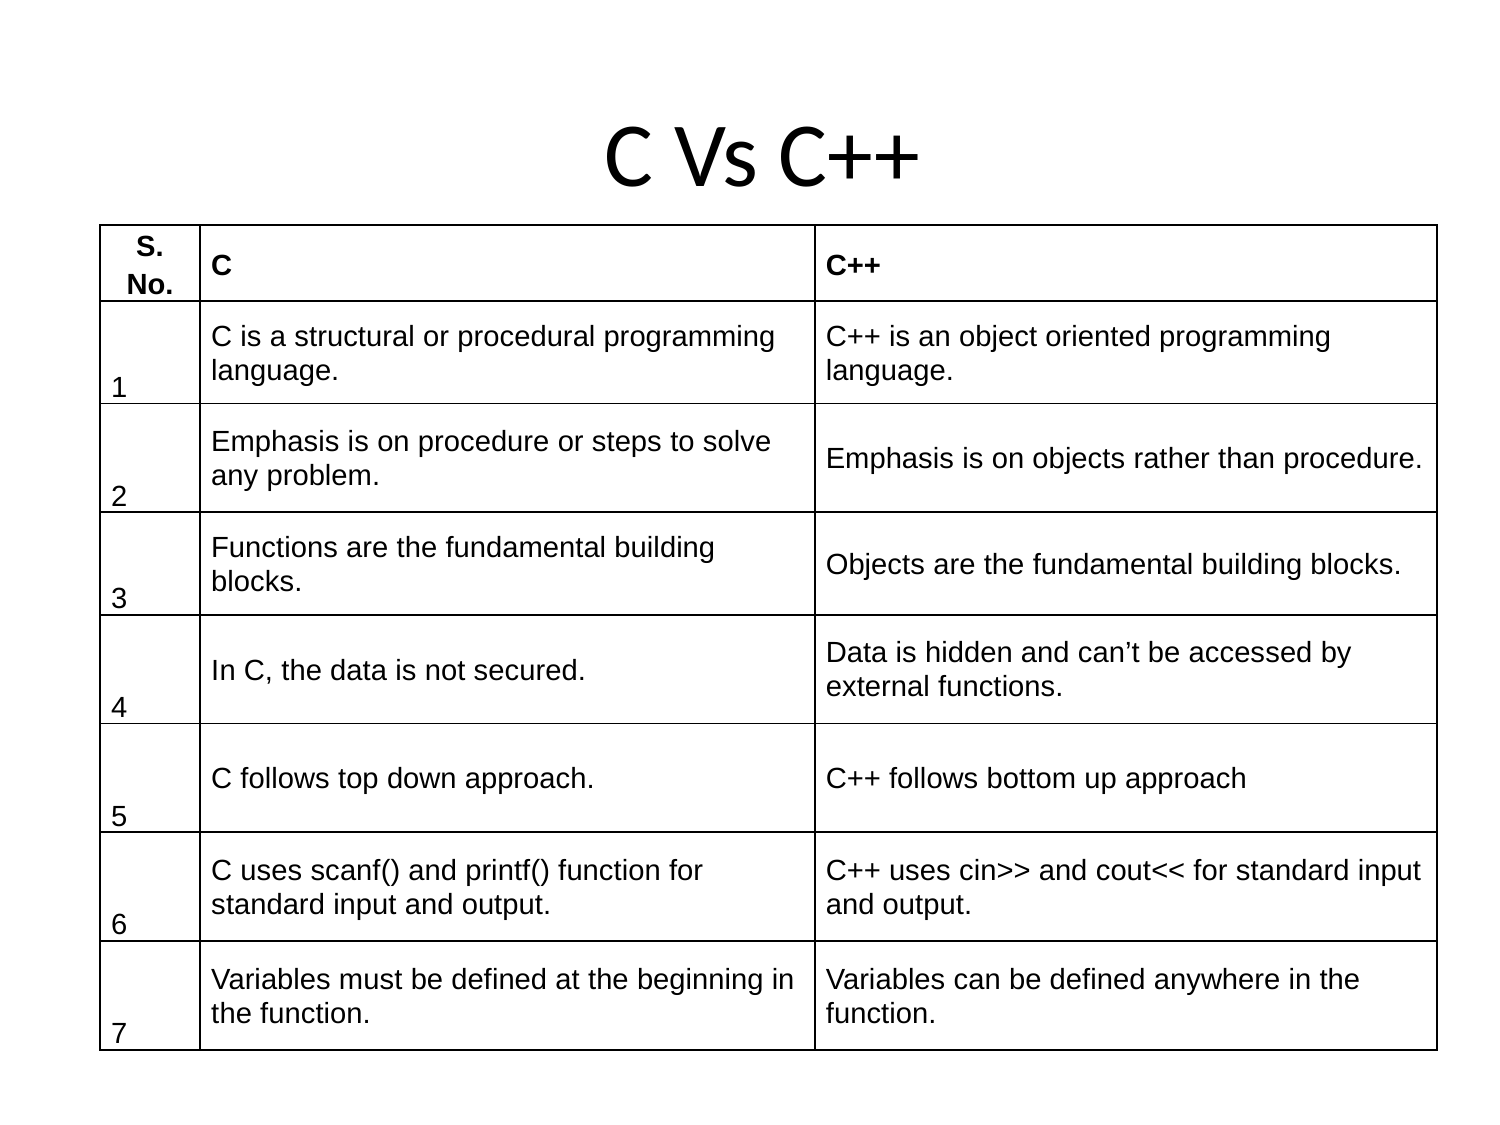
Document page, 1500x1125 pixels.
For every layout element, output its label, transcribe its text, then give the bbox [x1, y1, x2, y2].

table_cell In C, the data is not secured. [201, 616, 814, 723]
table_cell 2 [101, 404, 199, 511]
table_cell Variables can be defined anywhere in the function. [816, 942, 1436, 1049]
table_cell 6 [101, 833, 199, 940]
table_cell C++ is an object oriented programming language. [816, 302, 1436, 403]
table_cell C++ follows bottom up approach [816, 724, 1436, 831]
table_header C [201, 226, 814, 300]
table_cell Objects are the fundamental building blocks. [816, 513, 1436, 614]
table_cell C follows top down approach. [201, 724, 814, 831]
table_cell C++ uses cin>> and cout<< for standard input and output. [816, 833, 1436, 940]
table_cell 7 [101, 942, 199, 1049]
table_header C++ [816, 226, 1436, 300]
table_cell Data is hidden and can’t be accessed by external functions. [816, 616, 1436, 723]
table_cell Emphasis is on procedure or steps to solve any problem. [201, 404, 814, 511]
table_cell 1 [101, 302, 199, 403]
table_header S. No. [101, 226, 199, 300]
table_cell C is a structural or procedural programming language. [201, 302, 814, 403]
table_cell C uses scanf() and printf() function for standard input and output. [201, 833, 814, 940]
table_cell 3 [101, 513, 199, 614]
table_cell 4 [101, 616, 199, 723]
table_cell Functions are the fundamental building blocks. [201, 513, 814, 614]
title C Vs C++ [125, 62, 1400, 224]
table_cell Emphasis is on objects rather than procedure. [816, 404, 1436, 511]
table_cell 5 [101, 724, 199, 831]
table_cell Variables must be defined at the beginning in the function. [201, 942, 814, 1049]
